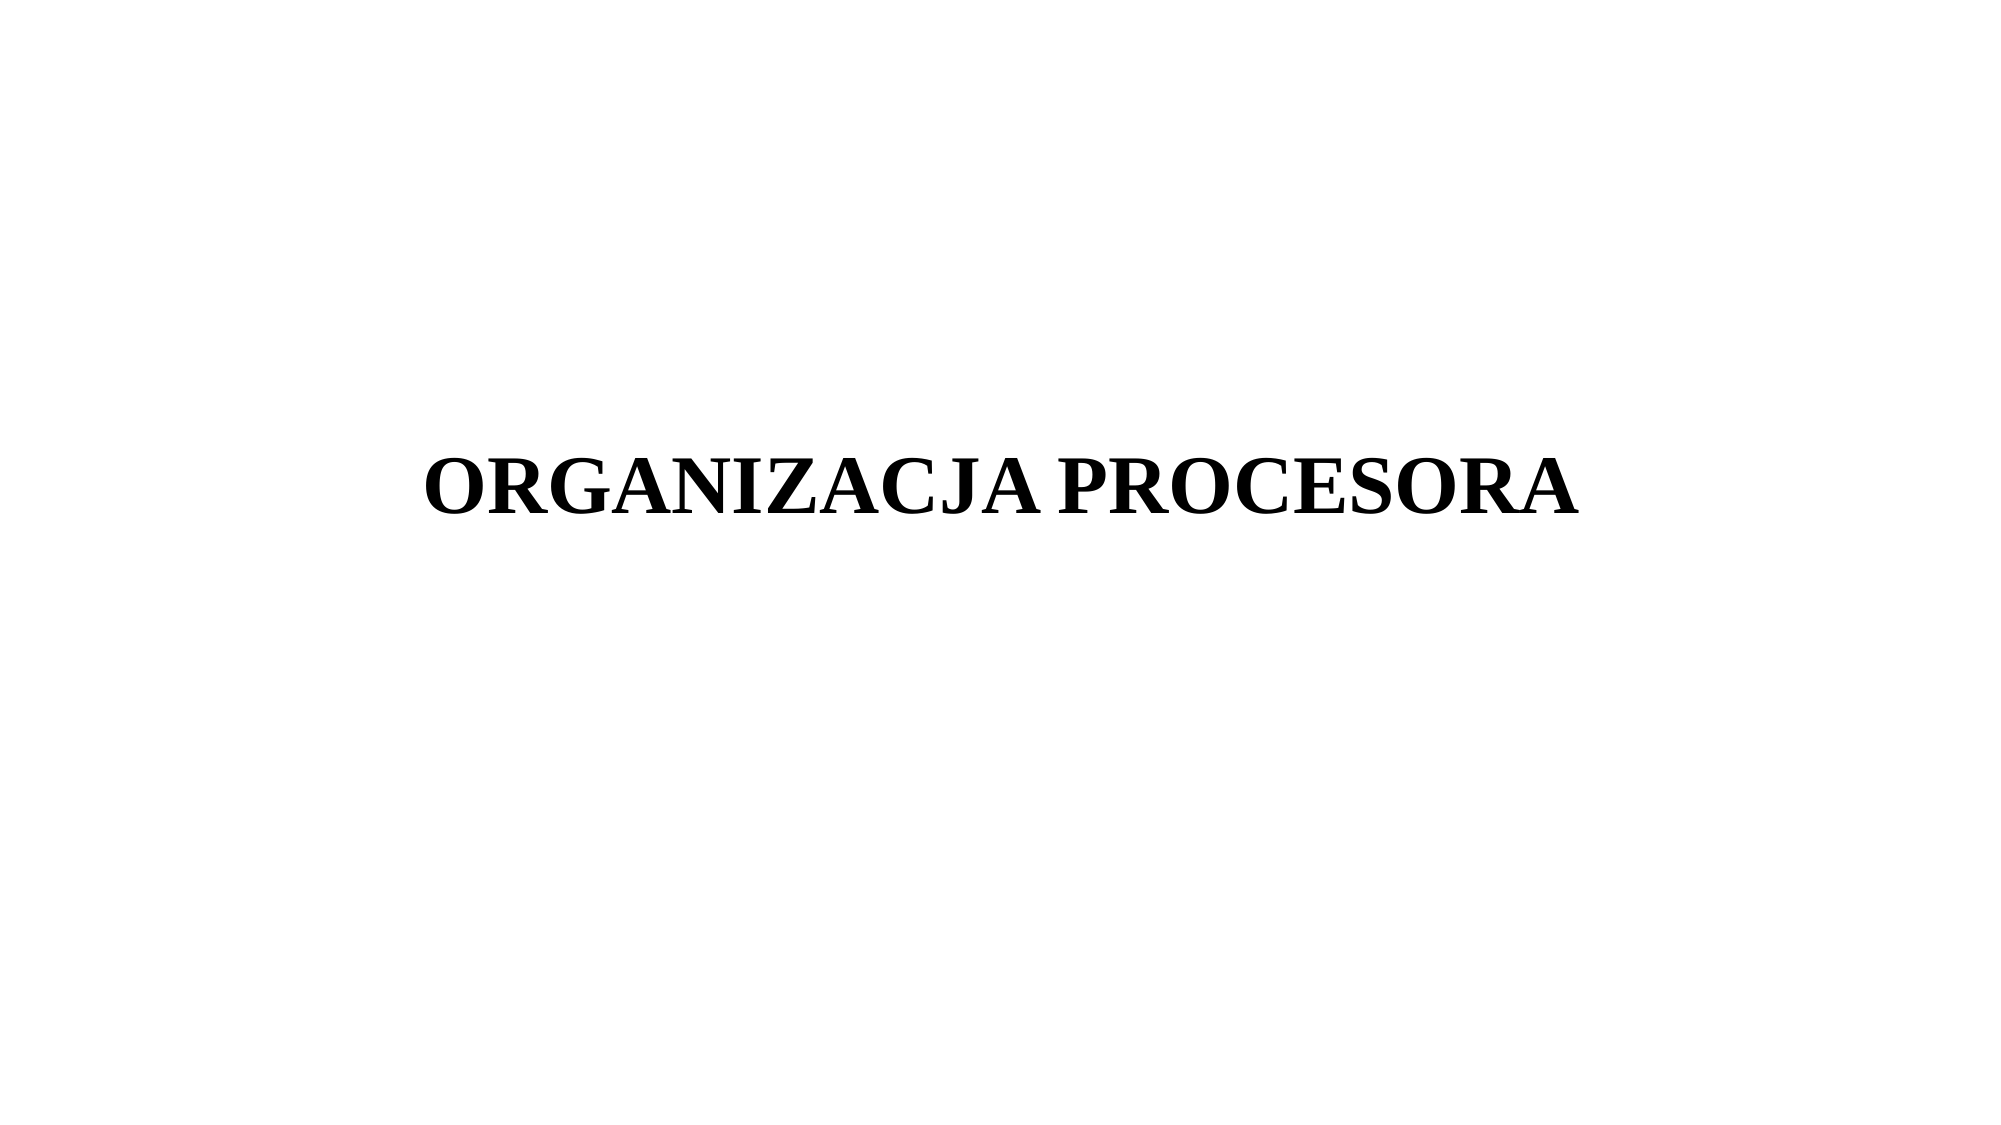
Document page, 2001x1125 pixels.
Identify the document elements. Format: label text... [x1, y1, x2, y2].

text_box ORGANIZACJA PROCESORA [158, 422, 1845, 538]
